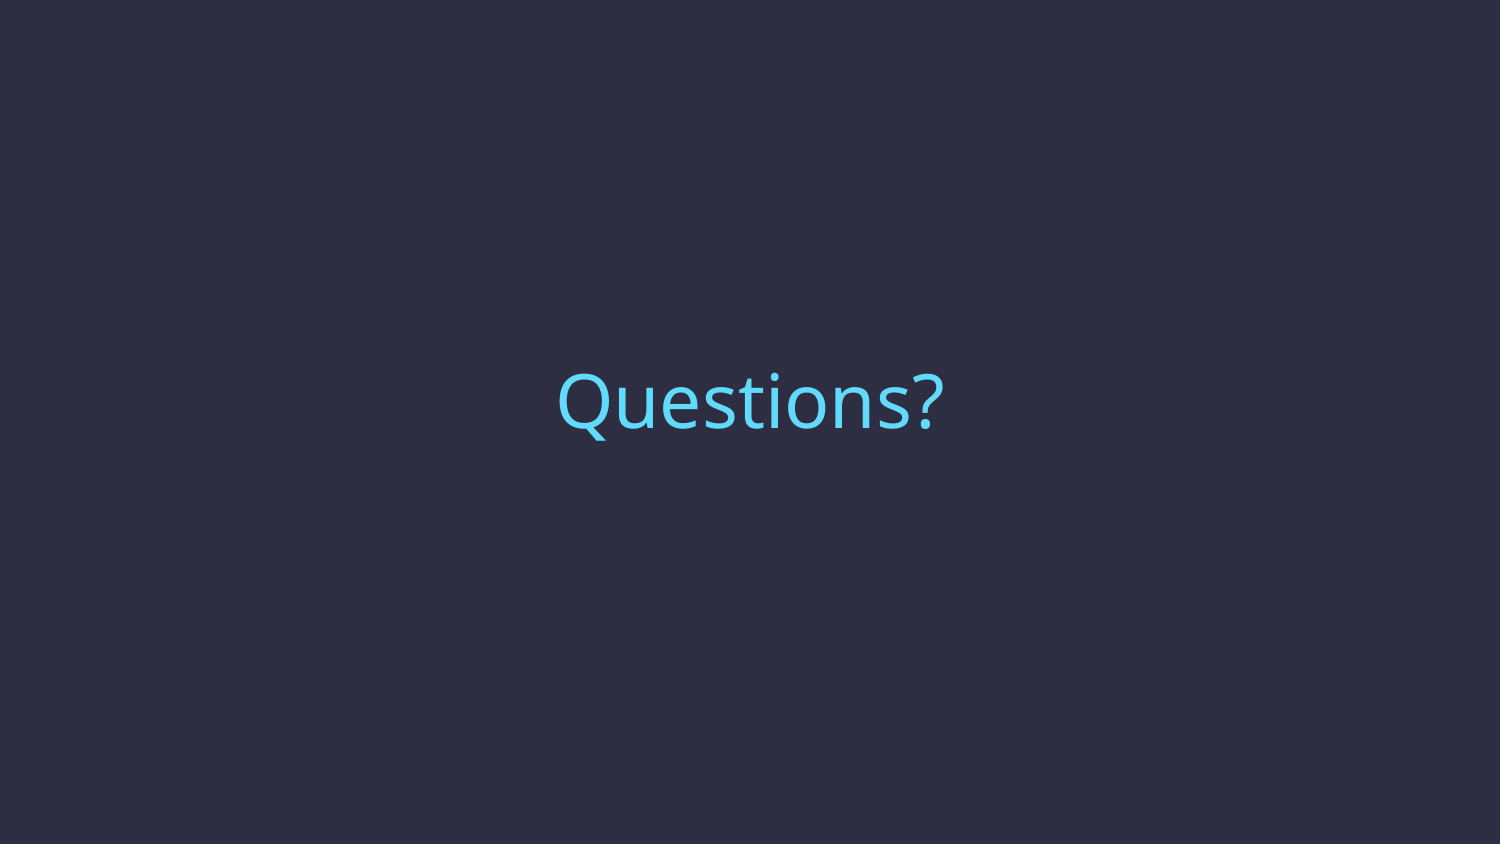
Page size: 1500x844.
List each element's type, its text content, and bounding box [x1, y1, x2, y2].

text_box Questions? [303, 338, 1197, 506]
